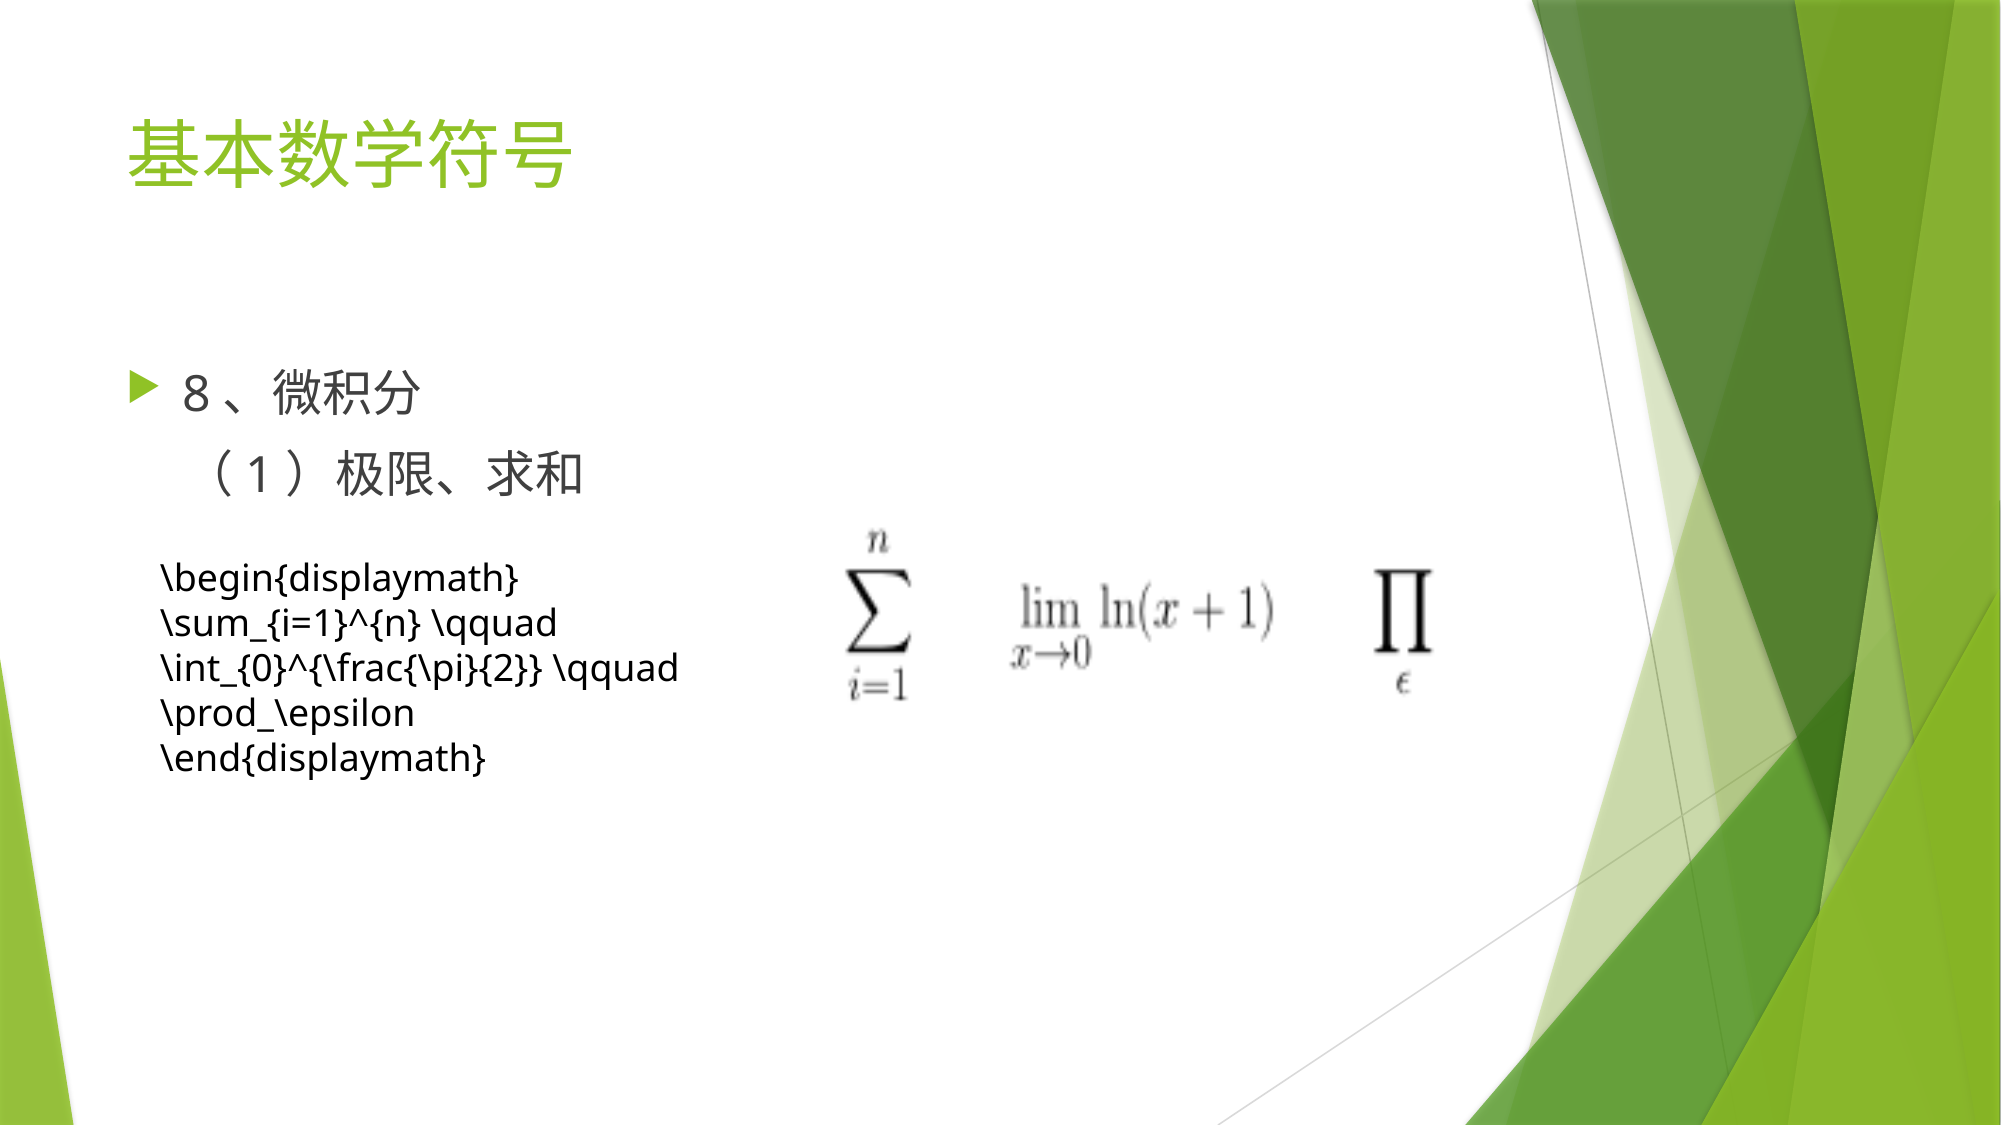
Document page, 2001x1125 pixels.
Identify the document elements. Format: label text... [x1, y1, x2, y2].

title 基本数学符号 [111, 99, 1522, 317]
text_box \begin{displaymath} \sum_{i=1}^{n} \qquad \int_{0}^{\frac{\pi}{2}} \qquad \prod_\epsilon \end{displaymath} [145, 546, 746, 787]
picture [775, 516, 1522, 836]
list 8、微积分 （1）极限、求和 [111, 354, 1522, 517]
